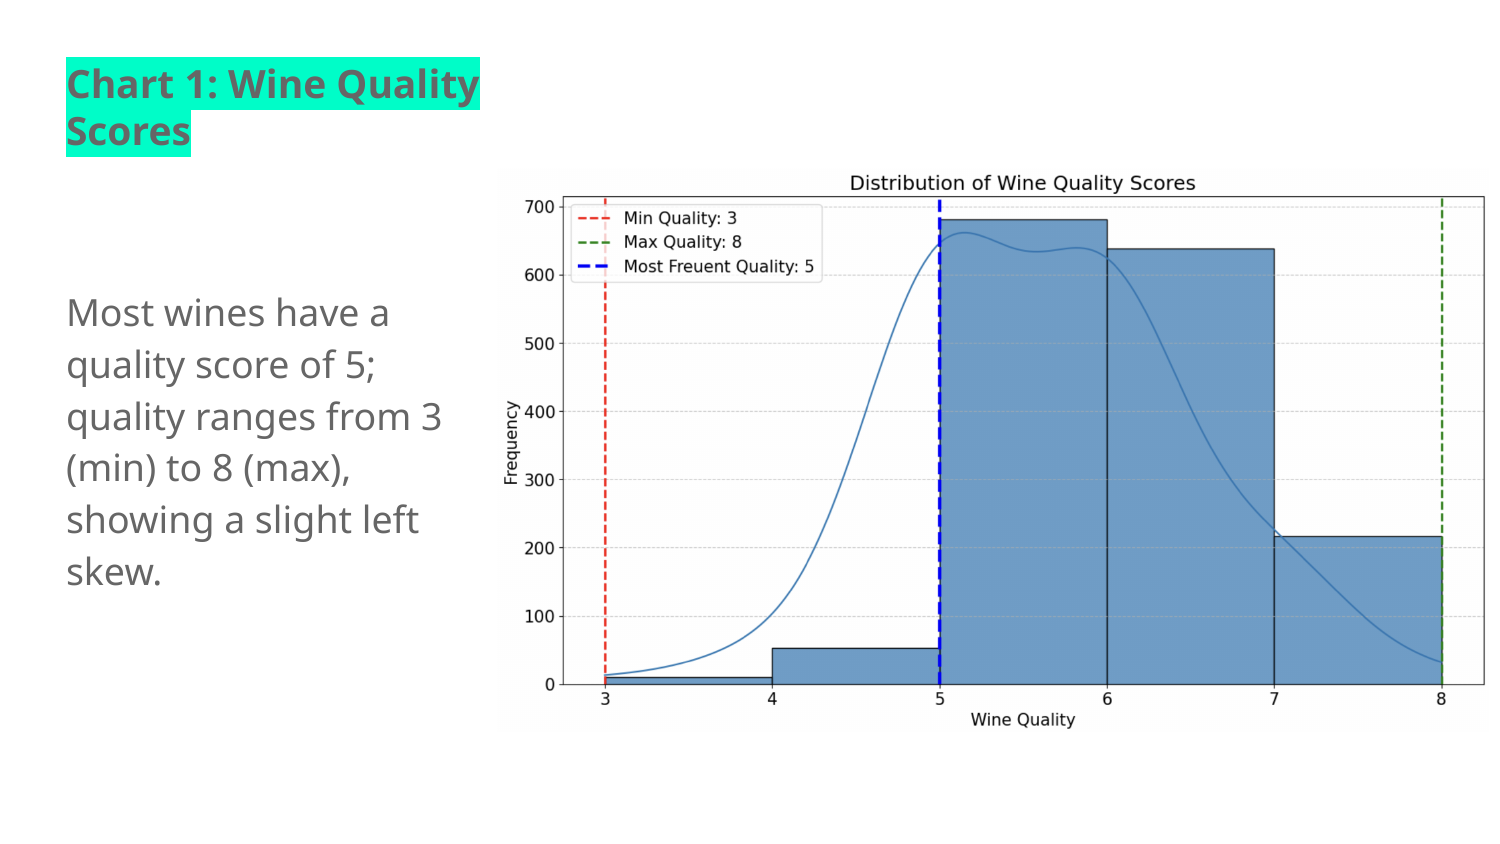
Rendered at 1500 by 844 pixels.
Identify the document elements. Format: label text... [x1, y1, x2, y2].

list Most wines have a quality score of 5; quality ranges from 3 (min) to 8 (max), showing a slight left skew. [51, 267, 492, 633]
title Chart 1: Wine Quality Scores [51, 44, 521, 169]
picture [497, 168, 1489, 733]
